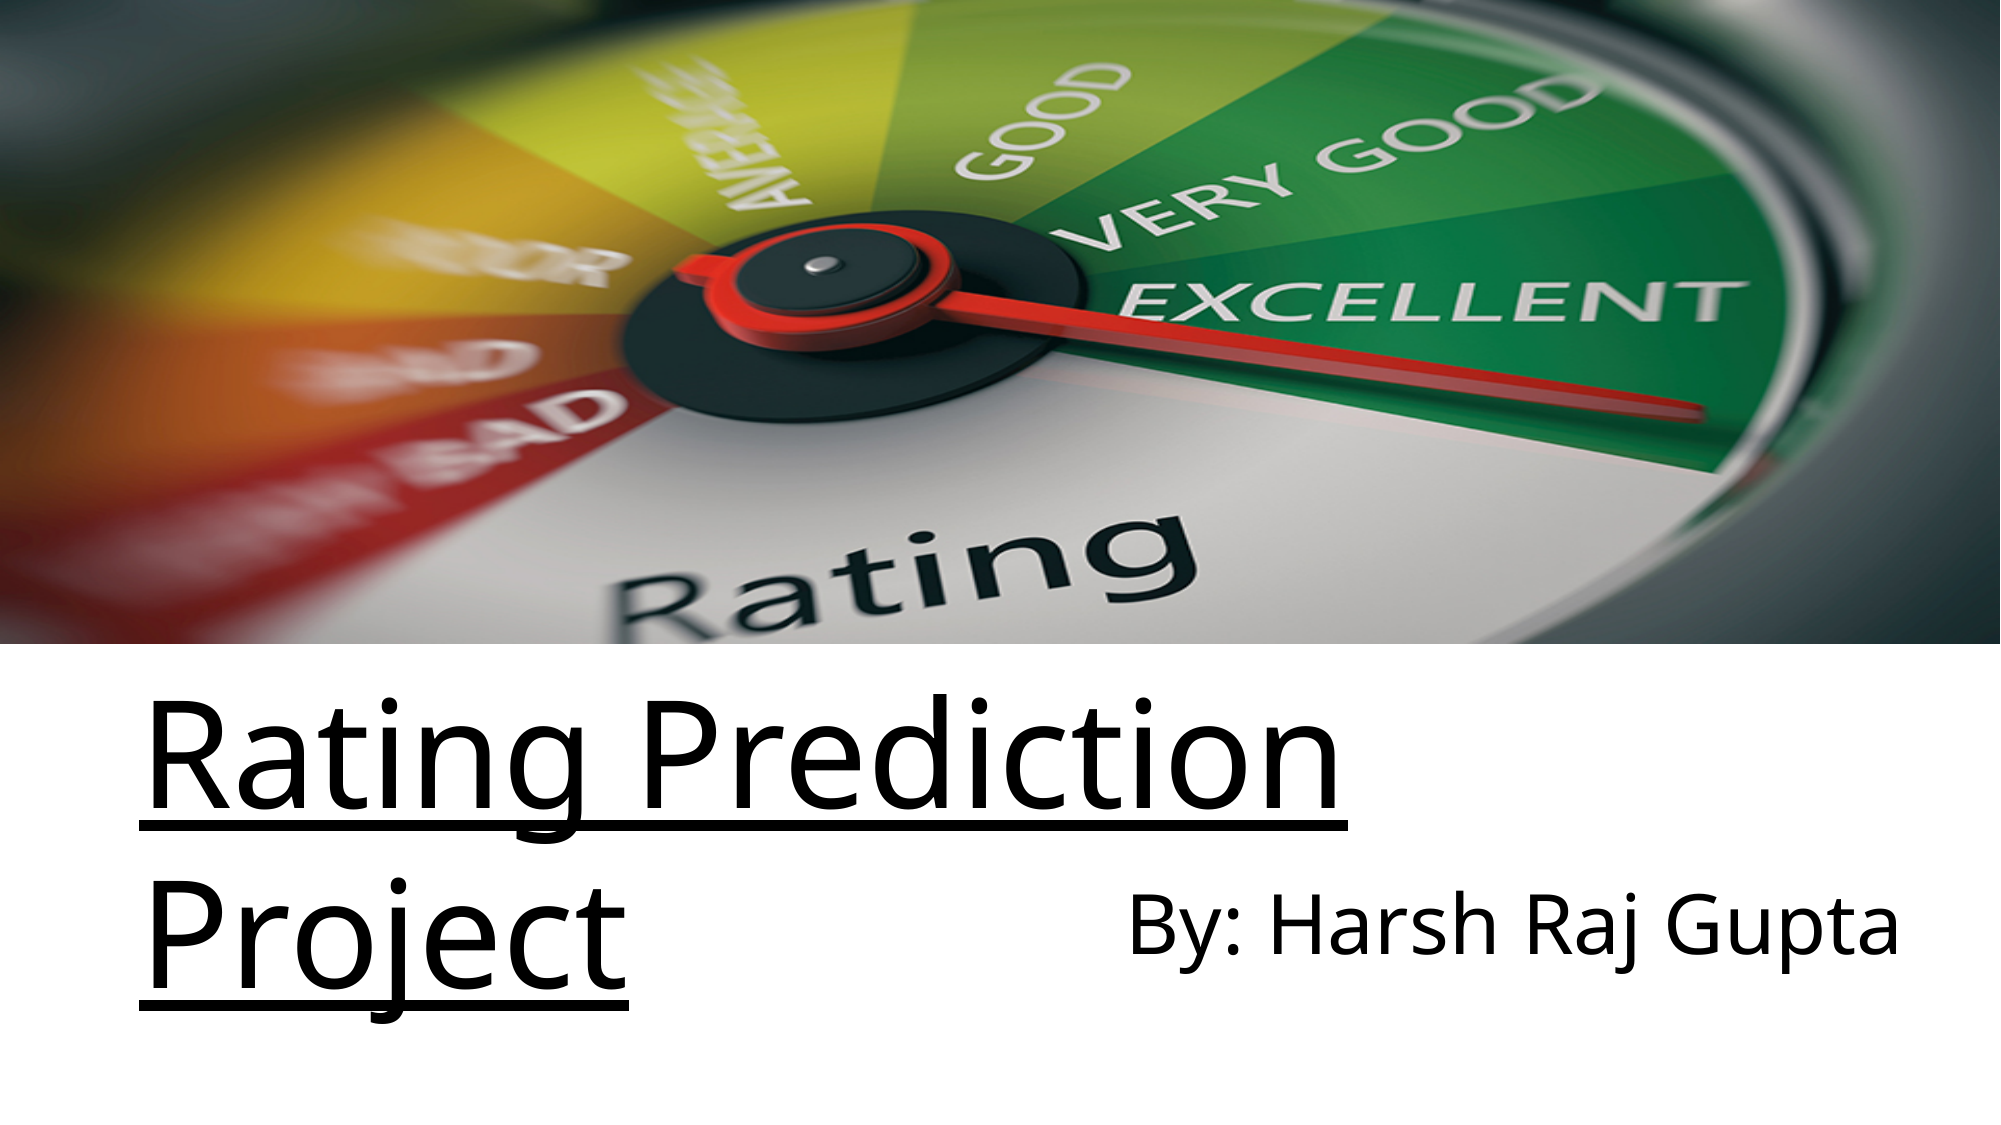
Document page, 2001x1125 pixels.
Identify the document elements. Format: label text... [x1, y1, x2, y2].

text_box Rating Prediction Project [124, 656, 1728, 1027]
picture [0, 0, 2000, 645]
text_box By: Harsh Raj Gupta [1111, 864, 1921, 979]
